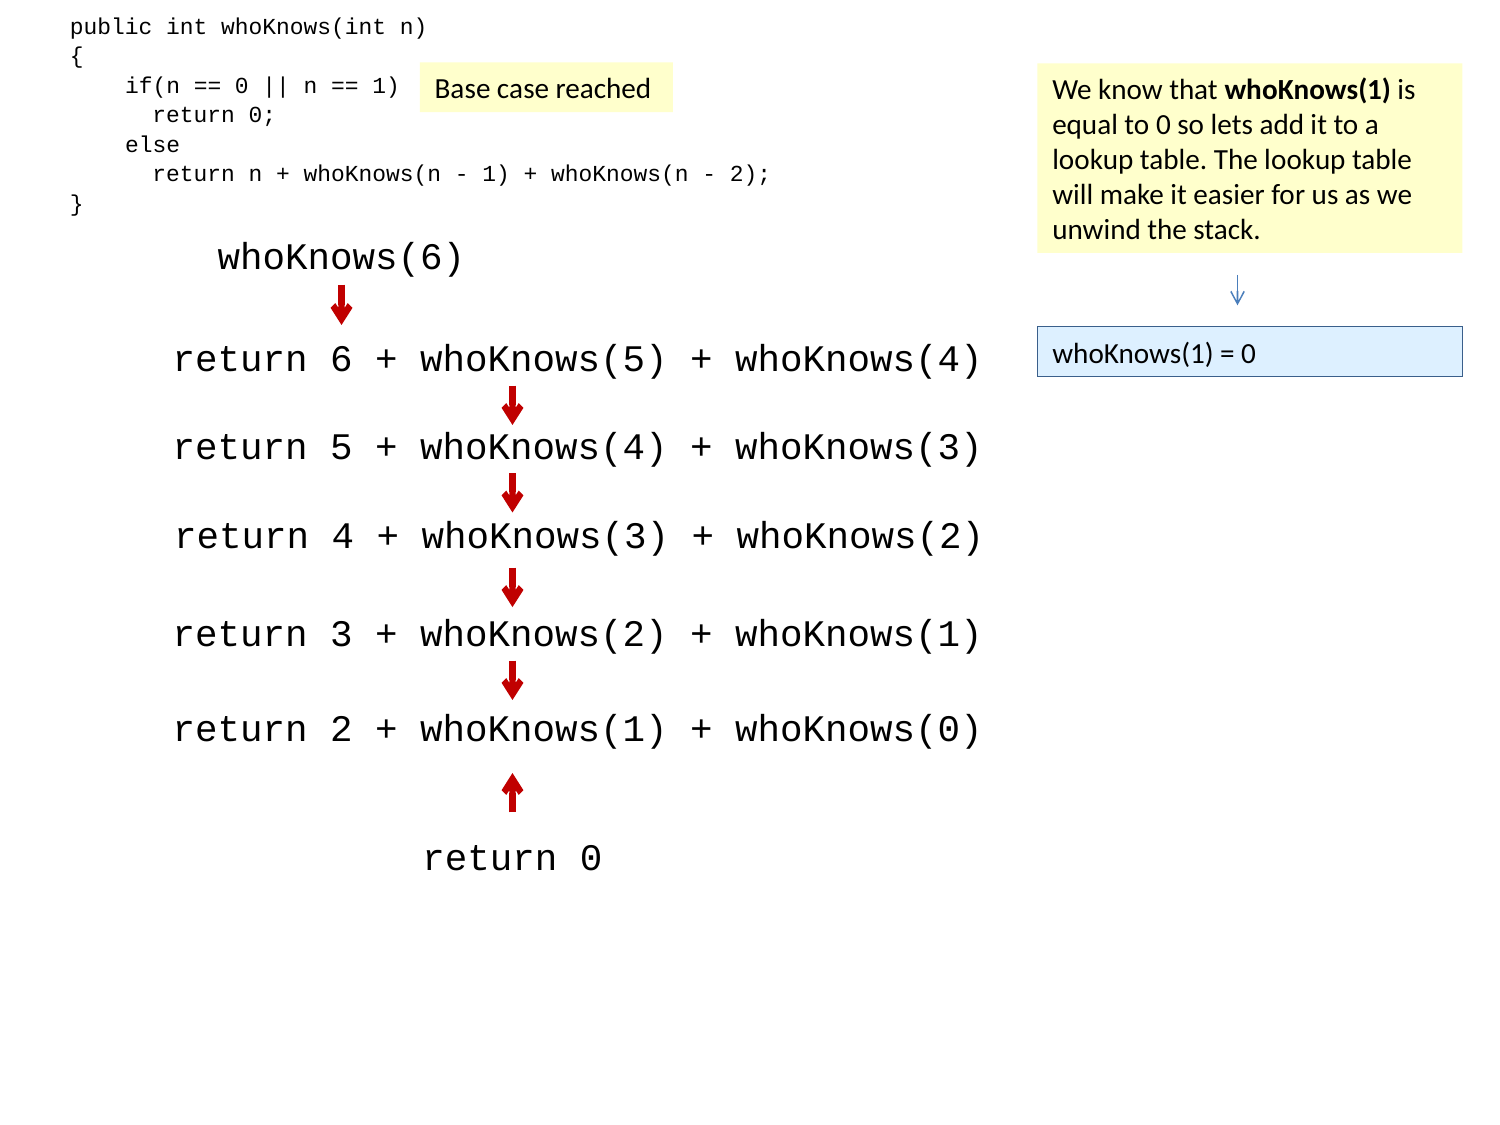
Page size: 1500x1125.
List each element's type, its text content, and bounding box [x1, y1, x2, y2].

text_box return 5 + whoKnows(4) + whoKnows(3) [157, 414, 998, 475]
text_box We know that whoKnows(1) is equal to 0 so lets add it to a lookup table. The lookup table will make it easier for us as we unwind the stack. [1037, 63, 1463, 253]
text_box return 6 + whoKnows(5) + whoKnows(4) [157, 326, 998, 387]
text_box whoKnows(6) [202, 224, 481, 285]
text_box public int whoKnows(int n) { if(n == 0 || n == 1) return 0; else return n + whoKnows(n - 1) + whoKnows(n - 2); } [0, 3, 878, 224]
text_box Base case reached [419, 62, 673, 113]
text_box return 0 [407, 825, 618, 885]
text_box return 3 + whoKnows(2) + whoKnows(1) [157, 601, 998, 662]
text_box return 4 + whoKnows(3) + whoKnows(2) [159, 503, 1000, 564]
text_box whoKnows(1) = 0 [1037, 326, 1463, 377]
text_box return 2 + whoKnows(1) + whoKnows(0) [157, 696, 998, 757]
